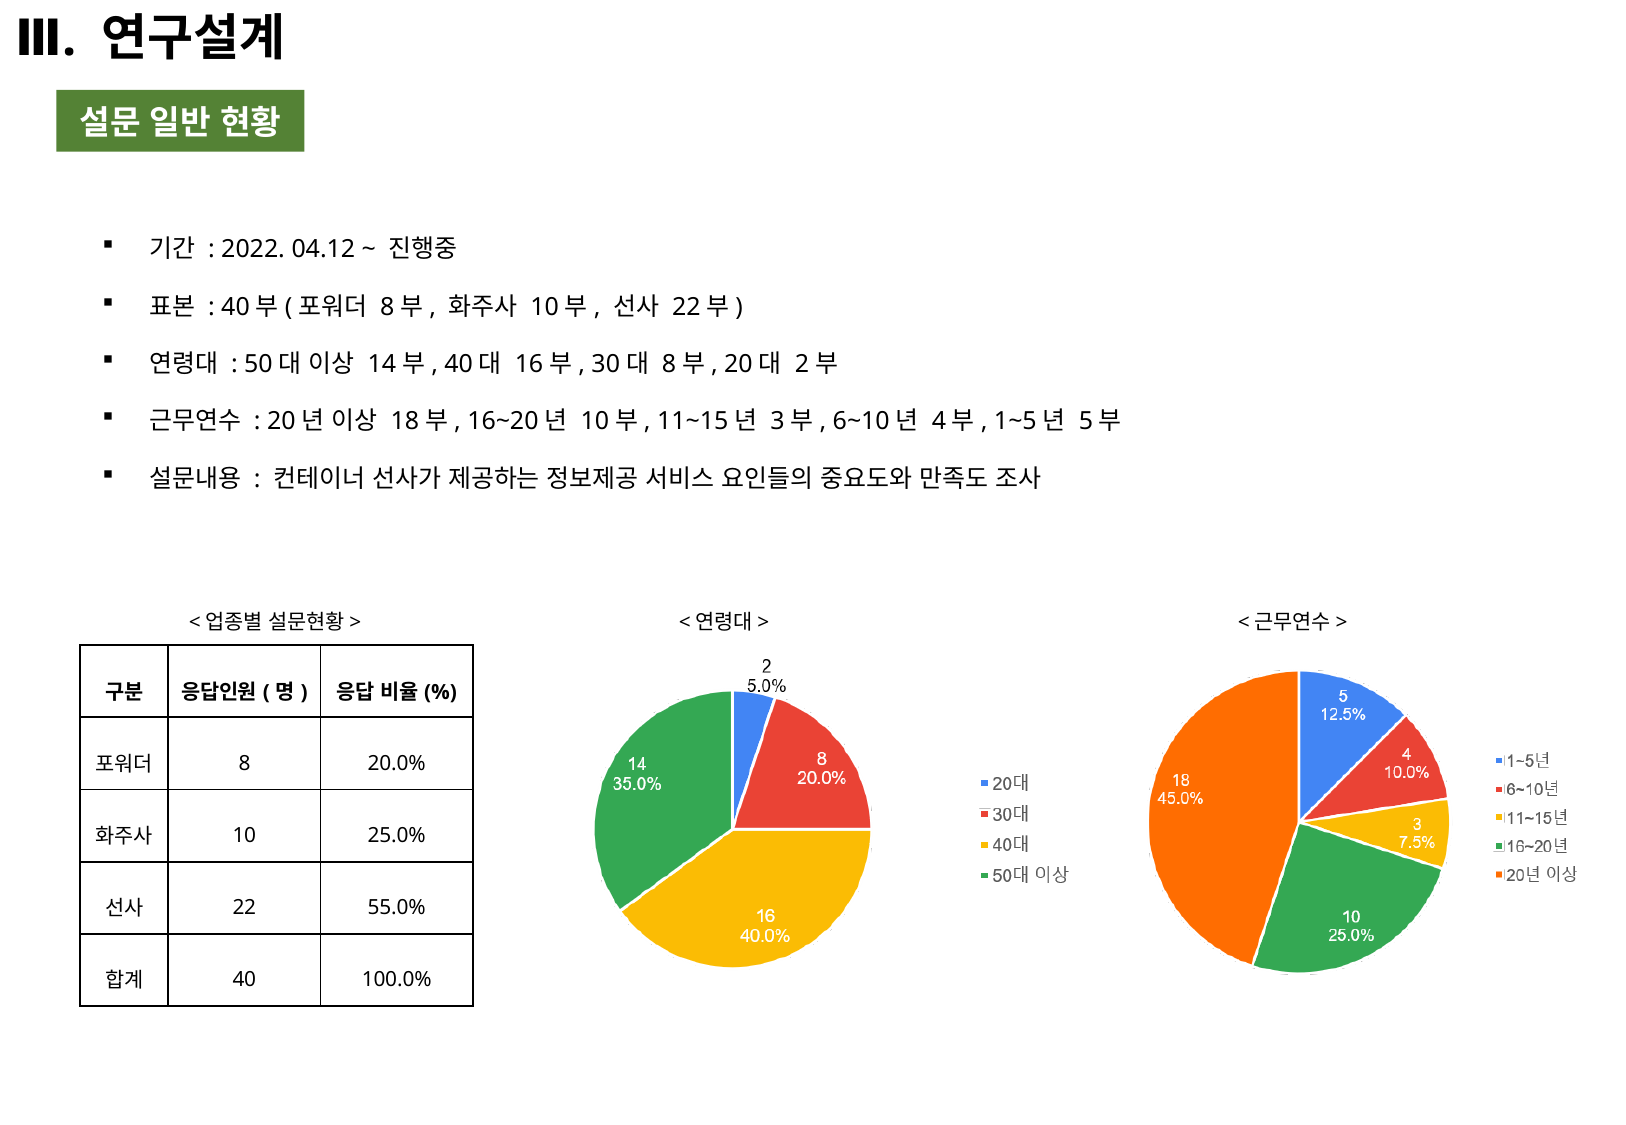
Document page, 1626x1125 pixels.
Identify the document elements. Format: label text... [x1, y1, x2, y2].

table_cell 22 [169, 863, 320, 933]
table_cell 포워더 [81, 718, 167, 789]
text_box [0, 0, 1625, 75]
table_cell 25.0% [321, 790, 472, 861]
text_box 설문 일반 현황 [56, 89, 305, 152]
table_header 구분 [81, 646, 167, 716]
table_cell 화주사 [81, 790, 167, 861]
table_cell 선사 [81, 863, 167, 933]
text_box <연령대> [611, 597, 837, 645]
text_box <업종별 설문현황> [162, 597, 388, 646]
text_box Ⅲ. 연구설계 [14, 5, 1603, 66]
table_cell 8 [169, 718, 320, 789]
table_cell 40 [169, 935, 320, 1005]
table_cell 10 [169, 790, 320, 861]
table_cell 55.0% [321, 863, 472, 933]
text_box 기간 : 2022. 04.12 ~ 진행중 표본 : 40부(포워더 8부, 화주사 10부, 선사 22부) 연령대 : 50대 이상 14부, 40대 16부, 30대 8부, 20대 2부 근무연수 : 20년 이상 18부, 16~20년 10부, 11~15년 3부, 6~10년 4부, 1~5년 5부 설문내용 : 컨테이너 선사가 제공하는 정보제공 서비스 요인들의 중요도와 만족도 조사 [87, 210, 1607, 500]
table_cell 20.0% [321, 718, 472, 789]
table_header 응답인원(명) [169, 646, 320, 716]
text_box <근무연수> [1179, 597, 1406, 645]
table_cell 합계 [81, 935, 167, 1005]
table_cell 100.0% [321, 935, 472, 1005]
picture [493, 645, 1595, 1012]
table_header 응답 비율(%) [321, 646, 472, 716]
